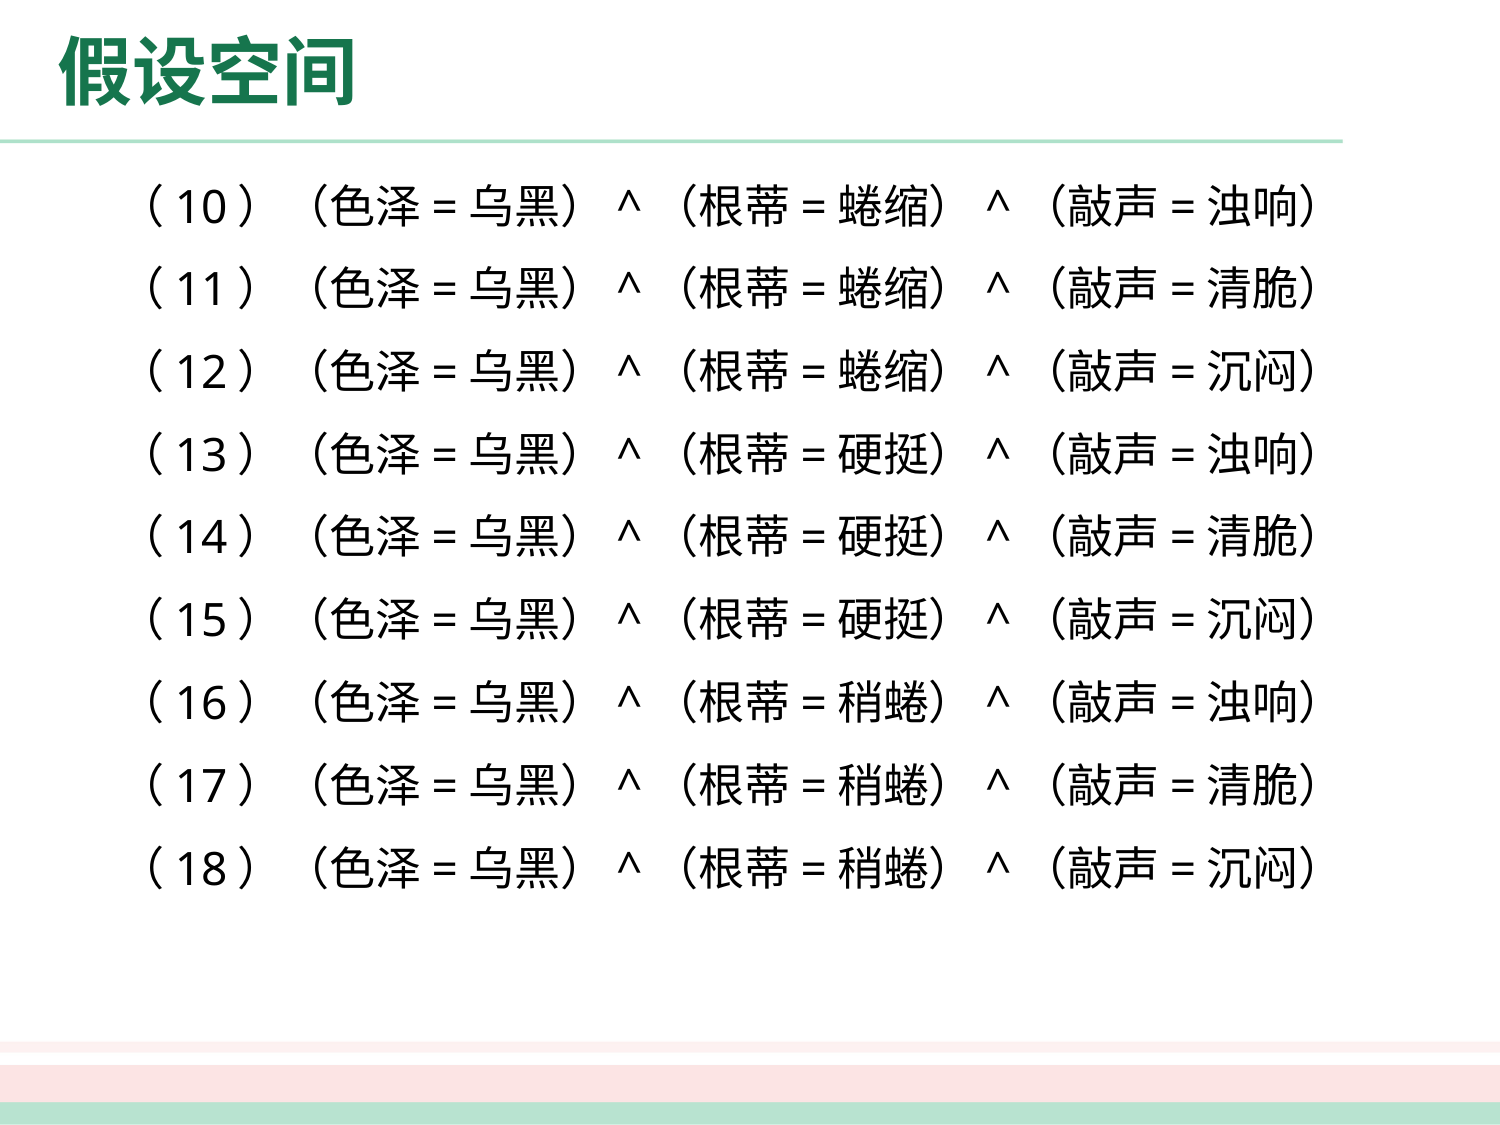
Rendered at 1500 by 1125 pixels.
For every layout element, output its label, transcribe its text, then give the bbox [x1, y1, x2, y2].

text_box （10）（色泽=乌黑）^（根蒂=蜷缩）^（敲声=浊响） （11）（色泽=乌黑）^（根蒂=蜷缩）^（敲声=清脆） （12）（色泽=乌黑）^（根蒂=蜷缩）^（敲声=沉闷） （13）（色泽=乌黑）^（根蒂=硬挺）^（敲声=浊响） （14）（色泽=乌黑）^（根蒂=硬挺）^（敲声=清脆） （15）（色泽=乌黑）^（根蒂=硬挺）^（敲声=沉闷） （16）（色泽=乌黑）^（根蒂=稍蜷）^（敲声=浊响） （17）（色泽=乌黑）^（根蒂=稍蜷）^（敲声=清脆） （18）（色泽=乌黑）^（根蒂=稍蜷）^（敲声=沉闷） [104, 142, 1398, 974]
title 假设空间 [42, 11, 1337, 140]
picture [0, 0, 1500, 1125]
